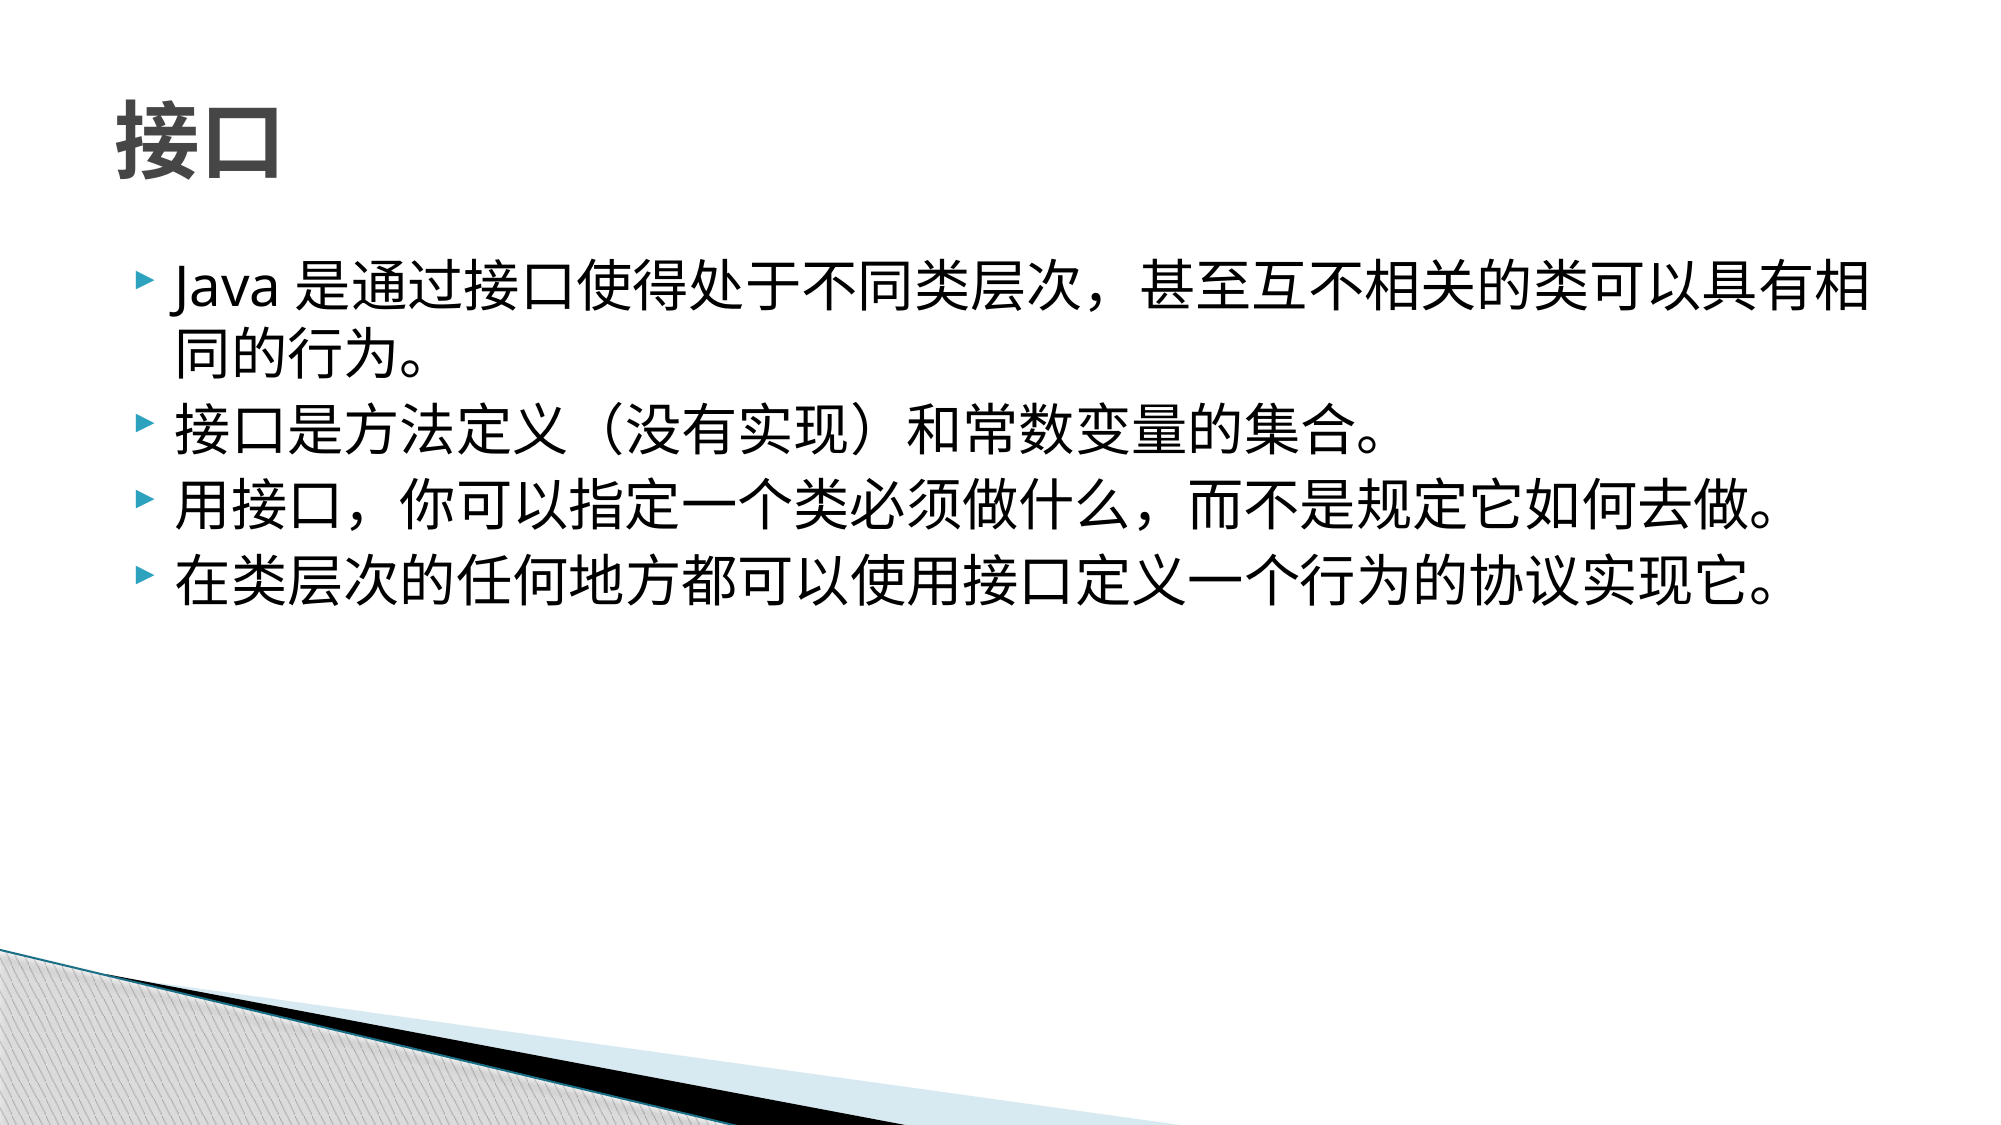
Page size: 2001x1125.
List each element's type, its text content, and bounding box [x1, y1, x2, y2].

list Java是通过接口使得处于不同类层次，甚至互不相关的类可以具有相同的行为。 接口是方法定义（没有实现）和常数变量的集合。 用接口，你可以指定一个类必须做什么，而不是规定它如何去做。 在类层次的任何地方都可以使用接口定义一个行为的协议实现它。 [99, 243, 1900, 986]
title 接口 [99, 45, 1900, 233]
